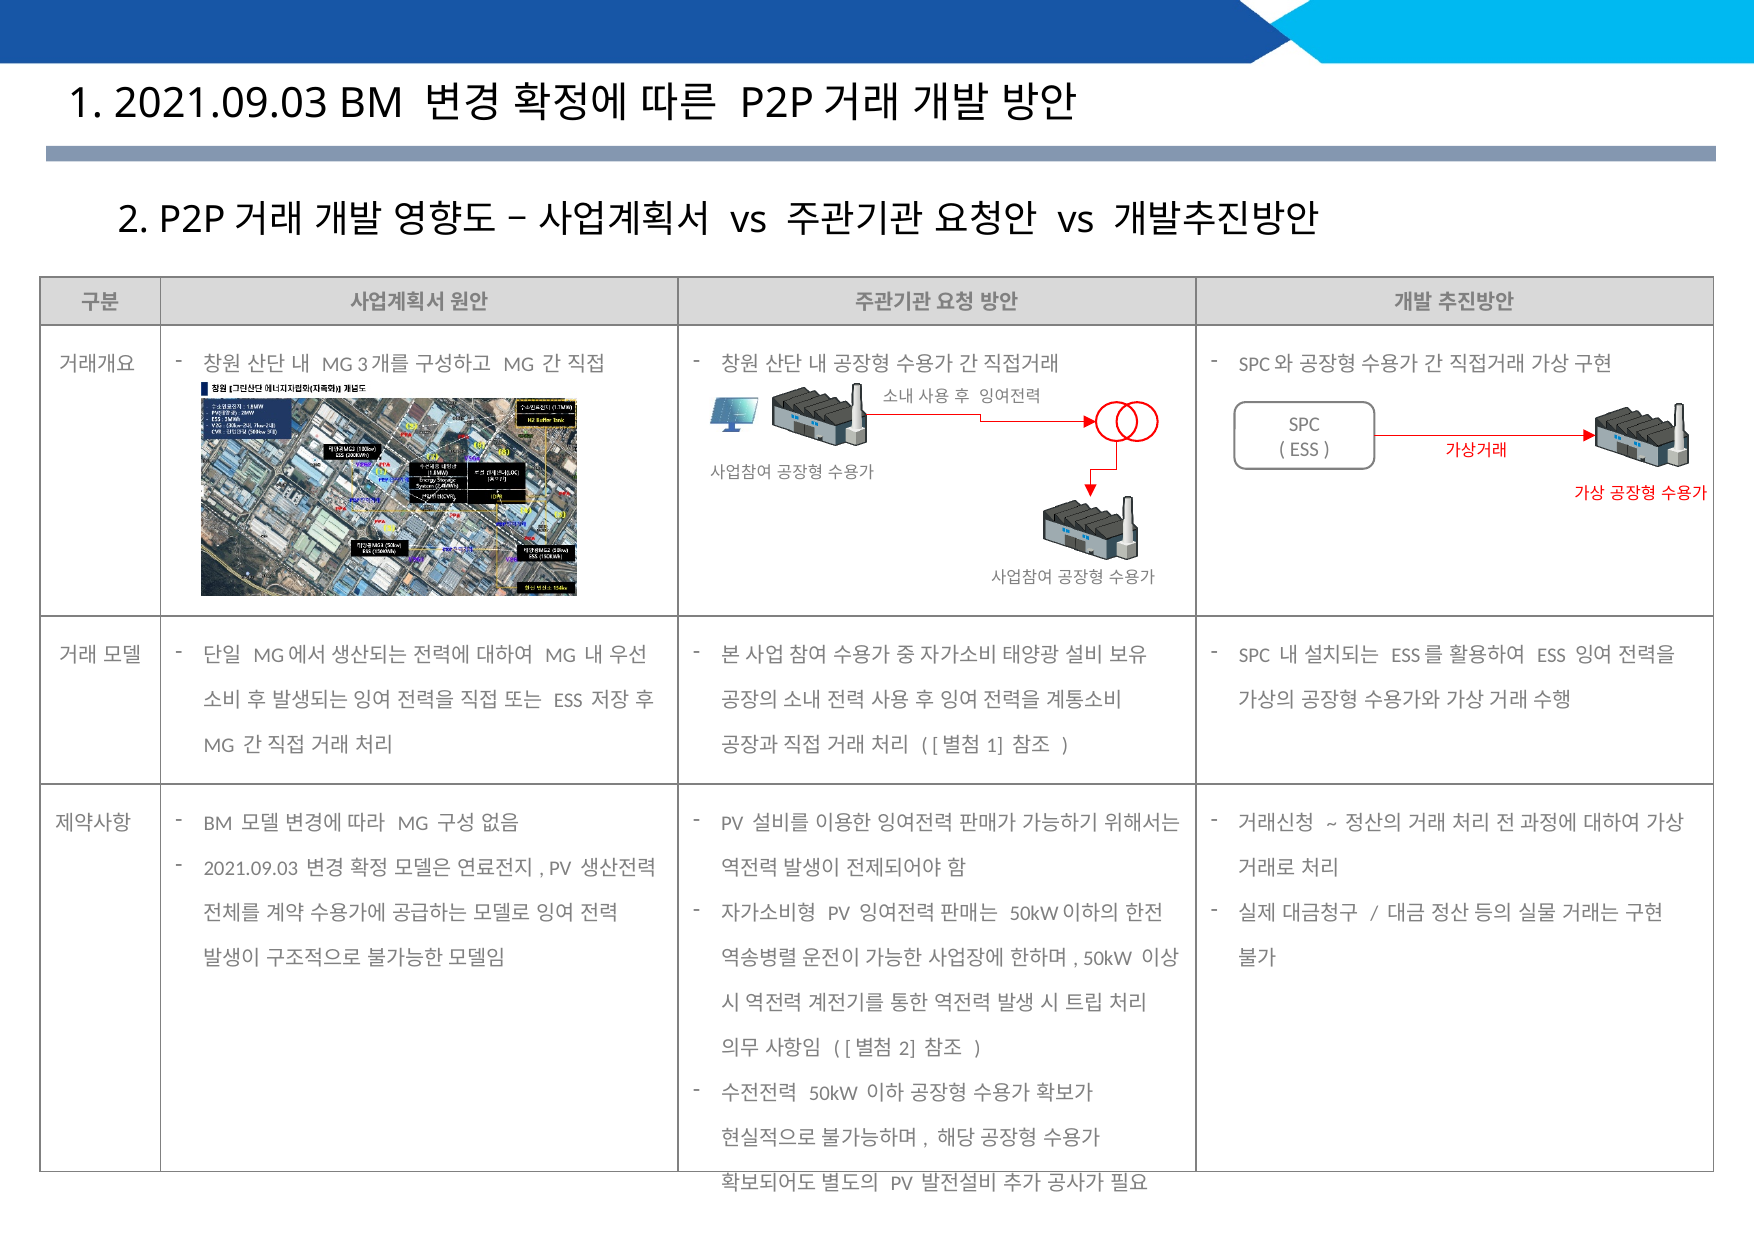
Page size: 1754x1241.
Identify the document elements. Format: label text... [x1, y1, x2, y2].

table_cell 창원 산단 내 공장형 수용가 간 직접거래 [679, 326, 1195, 615]
text_box 1. 2021.09.03 BM 변경 확정에 따른 P2P거래 개발 방안 [53, 68, 1459, 134]
picture [0, 0, 1754, 1240]
table_cell SPC와 공장형 수용가 간 직접거래 가상 구현 [1197, 326, 1713, 615]
table_cell BM 모델 변경에 따라 MG 구성 없음 2021.09.03 변경 확정 모델은 연료전지, PV 생산전력 전체를 계약 수용가에 공급하는 모델로 잉여 전력 발생이 구조적으로 불가능한 모델임 [161, 785, 677, 1171]
table_cell 거래신청 ~ 정산의 거래 처리 전 과정에 대하여 가상 거래로 처리 실제 대금청구 / 대금 정산 등의 실물 거래는 구현 불가 [1197, 785, 1713, 1171]
table_header 주관기관 요청 방안 [679, 278, 1195, 324]
table_cell PV 설비를 이용한 잉여전력 판매가 가능하기 위해서는 역전력 발생이 전제되어야 함 자가소비형 PV 잉여전력 판매는 50kW이하의 한전 역송병렬 운전이 가능한 사업장에 한하며, 50kW 이상 시 역전력 계전기를 통한 역전력 발생 시 트립 처리 의무 사항임 ( [별첨2] 참조 ) 수전전력 50kW 이하 공장형 수용가 확보가 현실적으로 불가능하며, 해당 공장형 수용가 확보되어도 별도의 PV 발전설비 추가 공사가 필요 [679, 785, 1195, 1171]
text_box 2. P2P거래 개발 영향도 – 사업계획서 vs 주관기관 요청안 vs 개발추진방안 [102, 187, 1710, 248]
table_cell 거래 모델 [41, 617, 160, 783]
text_box 가상 공장형 수용가 [1538, 480, 1737, 505]
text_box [677, 376, 1189, 597]
table_cell 제약사항 [41, 785, 160, 1171]
text_box 가상거래 [1373, 438, 1573, 462]
table_header 개발 추진방안 [1197, 278, 1713, 324]
table_cell 거래개요 [41, 326, 160, 615]
table_header 구분 [41, 278, 160, 324]
table_cell 창원 산단 내 MG 3개를 구성하고 MG 간 직접 전력거래 처리 [161, 326, 677, 615]
table_cell SPC 내 설치되는 ESS를 활용하여 ESS 잉여 전력을 가상의 공장형 수용가와 가상 거래 수행 [1197, 617, 1713, 783]
table_cell 본 사업 참여 수용가 중 자가소비 태양광 설비 보유 공장의 소내 전력 사용 후 잉여 전력을 계통소비 공장과 직접 거래 처리 ( [별첨1] 참조 ) [679, 617, 1195, 783]
text_box SPC ( ESS ) [1233, 401, 1376, 470]
table_header 사업계획서 원안 [161, 278, 677, 324]
table_cell 단일 MG에서 생산되는 전력에 대하여 MG 내 우선 소비 후 발생되는 잉여 전력을 직접 또는 ESS 저장 후 MG 간 직접 거래 처리 [161, 617, 677, 783]
